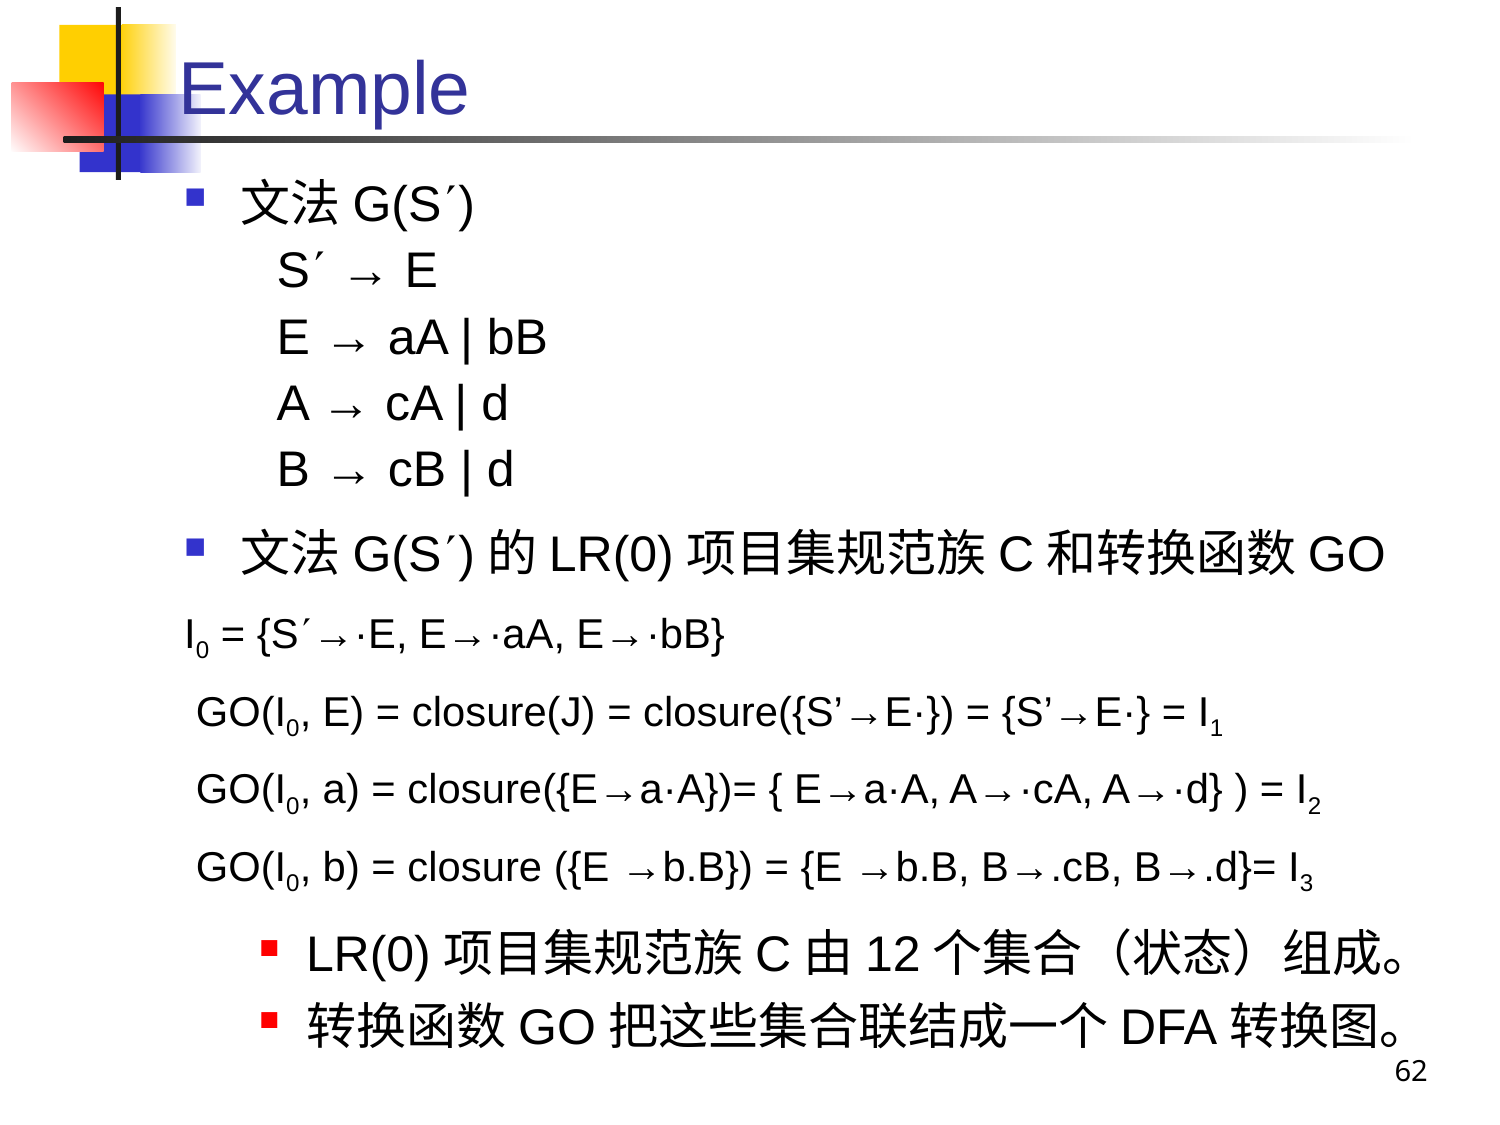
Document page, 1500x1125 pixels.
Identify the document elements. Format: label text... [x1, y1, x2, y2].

list 文法G(S) S → E E → aA | bB A → cA | d B → cB | d 文法G(S)的LR(0)项目集规范族C和转换函数GO I0 = {S→·E, E→·aA, E→·bB} GO(I0, E) = closure(J) = closure({S’→E·}) = {S’→E·} = I1 GO(I0, a) = closure({E→a·A})= { E→a·A, A→·cA, A→·d} ) = I2 GO(I0, b) = closure ({E →b.B}) = {E →b.B, B→.cB, B→.d}= I3 LR(0)项目集规范族C由12个集合（状态）组成。 转换函数GO把这些集合联结成一个DFA转换图。 [168, 163, 1466, 1032]
title Example [163, 34, 1466, 138]
slide_number 62 [1130, 1023, 1444, 1100]
